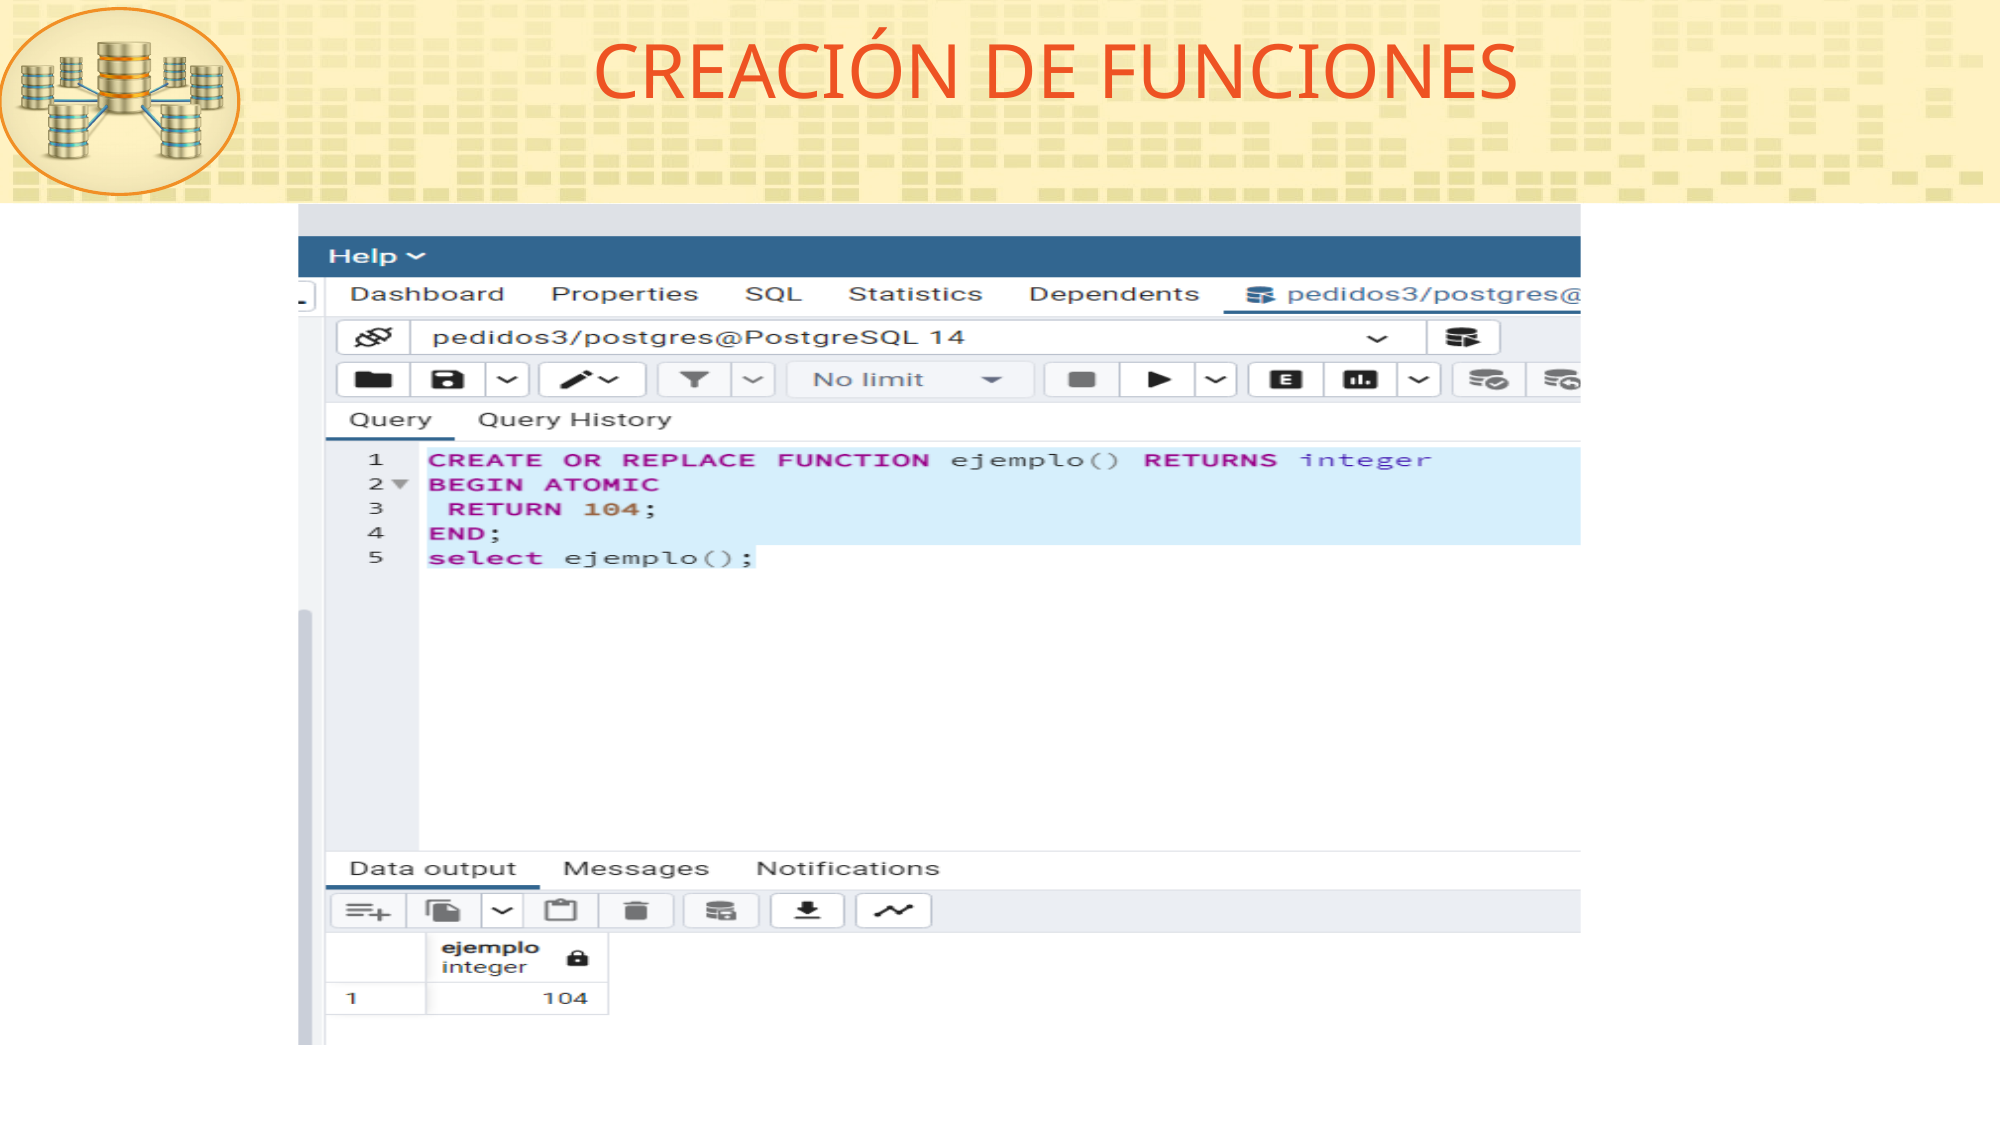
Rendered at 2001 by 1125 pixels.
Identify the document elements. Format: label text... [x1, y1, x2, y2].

text_box CREACIÓN DE FUNCIONES [235, 15, 1878, 121]
picture [298, 204, 1581, 1045]
